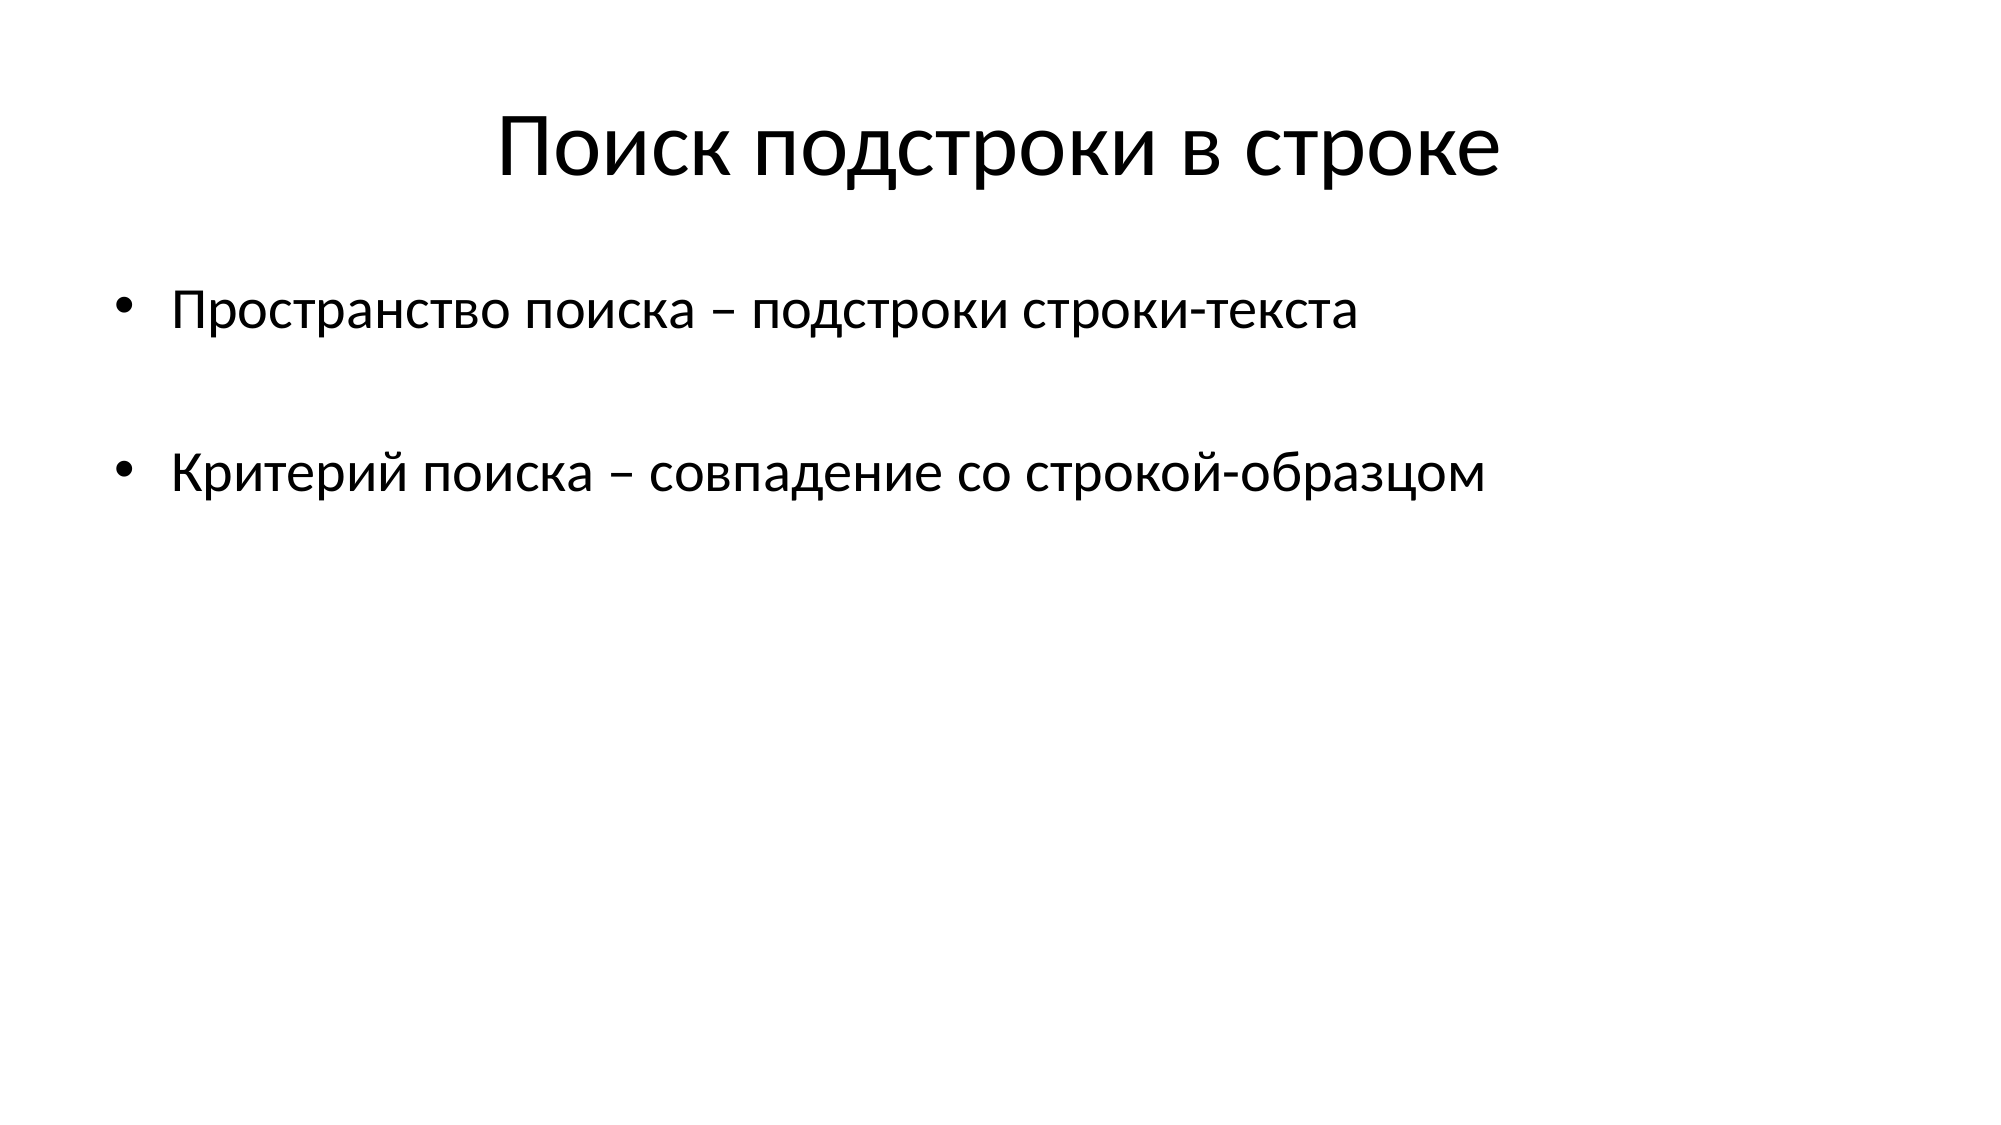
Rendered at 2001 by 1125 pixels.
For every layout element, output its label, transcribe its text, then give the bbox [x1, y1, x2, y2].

title Поиск подстроки в строке [99, 45, 1900, 233]
list Пространство поиска – подстроки строки-текста Критерий поиска – совпадение со строкой-образцом [99, 262, 1900, 1005]
